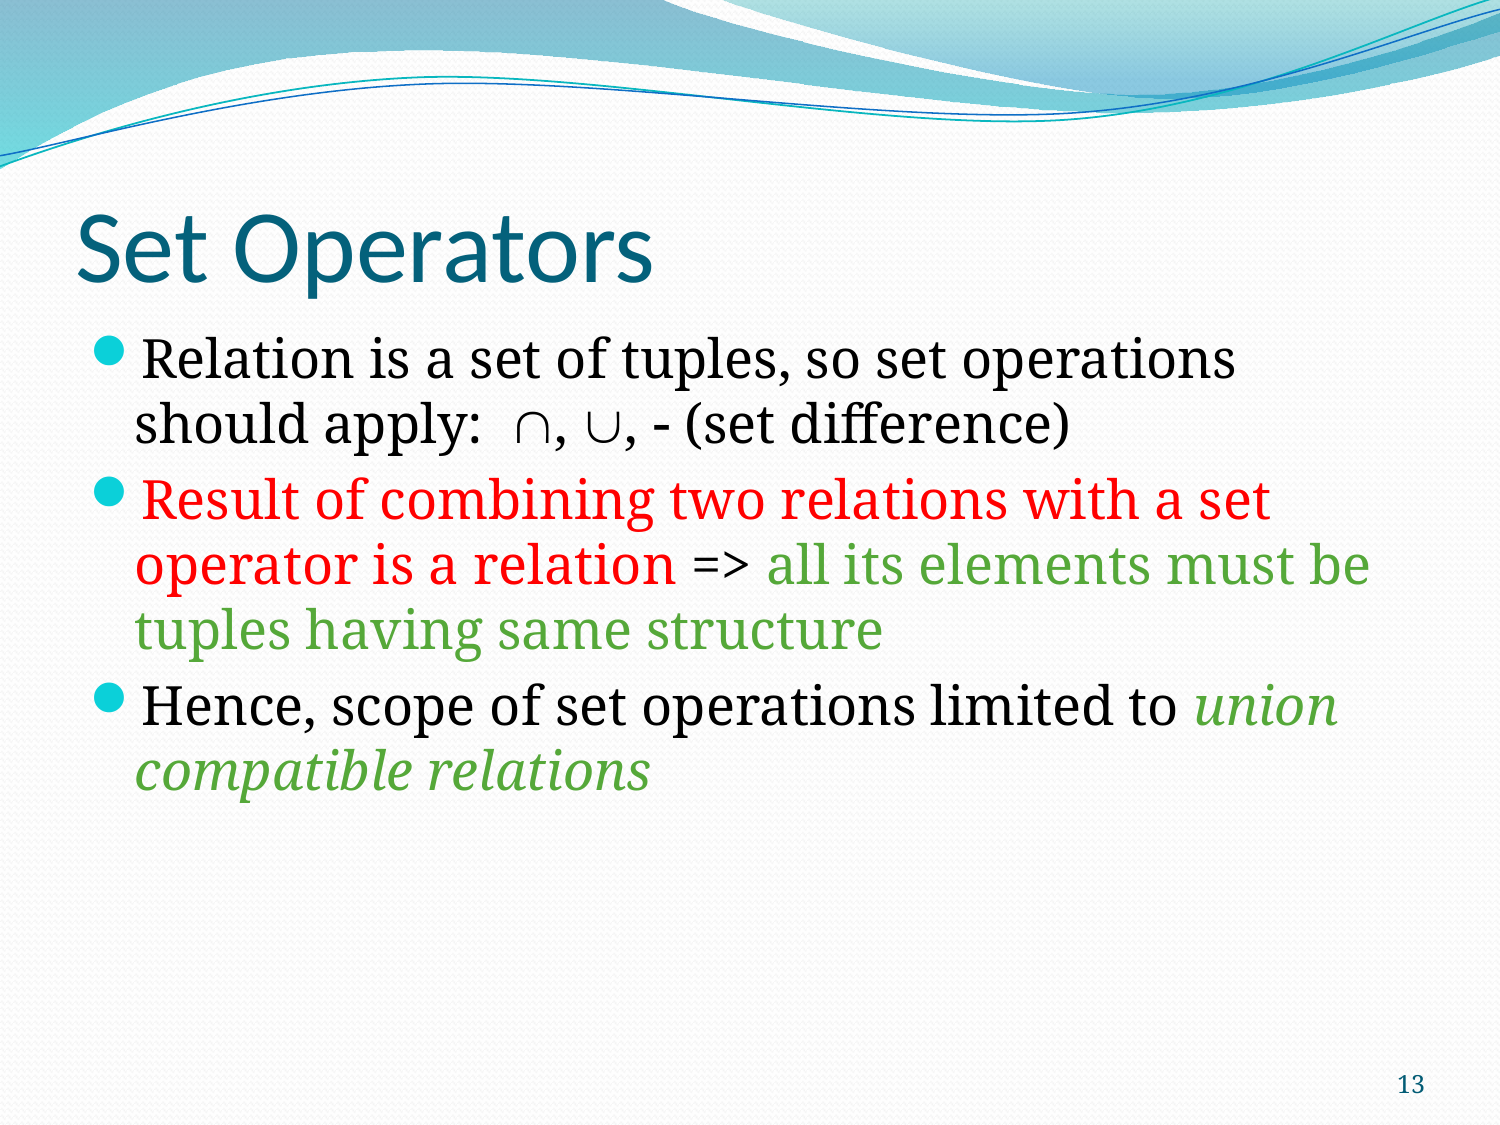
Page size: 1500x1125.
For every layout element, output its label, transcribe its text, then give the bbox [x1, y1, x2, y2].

slide_number 13 [1299, 1042, 1425, 1103]
title Set Operators [75, 115, 1425, 303]
list Relation is a set of tuples, so set operations should apply: , ,  (set difference) Result of combining two relations with a set operator is a relation => all its elements must be tuples having same structure Hence, scope of set operations limited to union compatible relations [75, 317, 1425, 1038]
